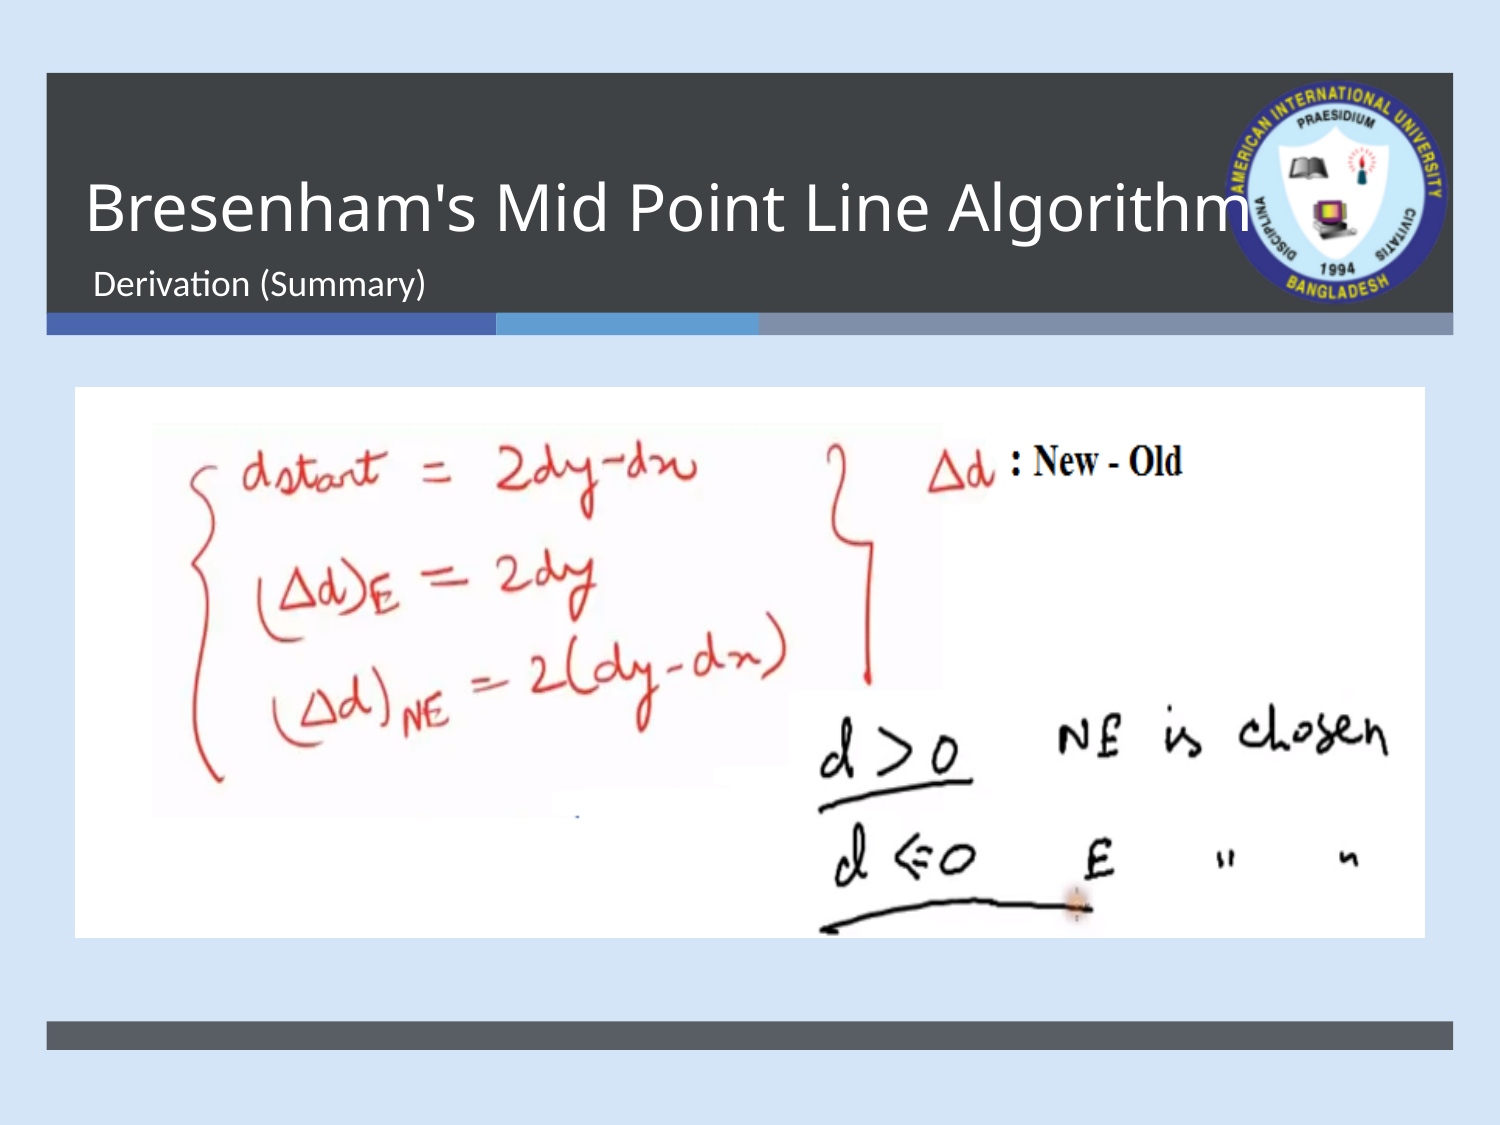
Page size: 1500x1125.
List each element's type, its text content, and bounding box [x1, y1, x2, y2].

title Bresenham's Mid Point Line Algorithm [69, 73, 1351, 253]
picture [74, 386, 1426, 938]
subtitle Derivation (Summary) [78, 251, 1351, 331]
picture [1351, 75, 1454, 310]
